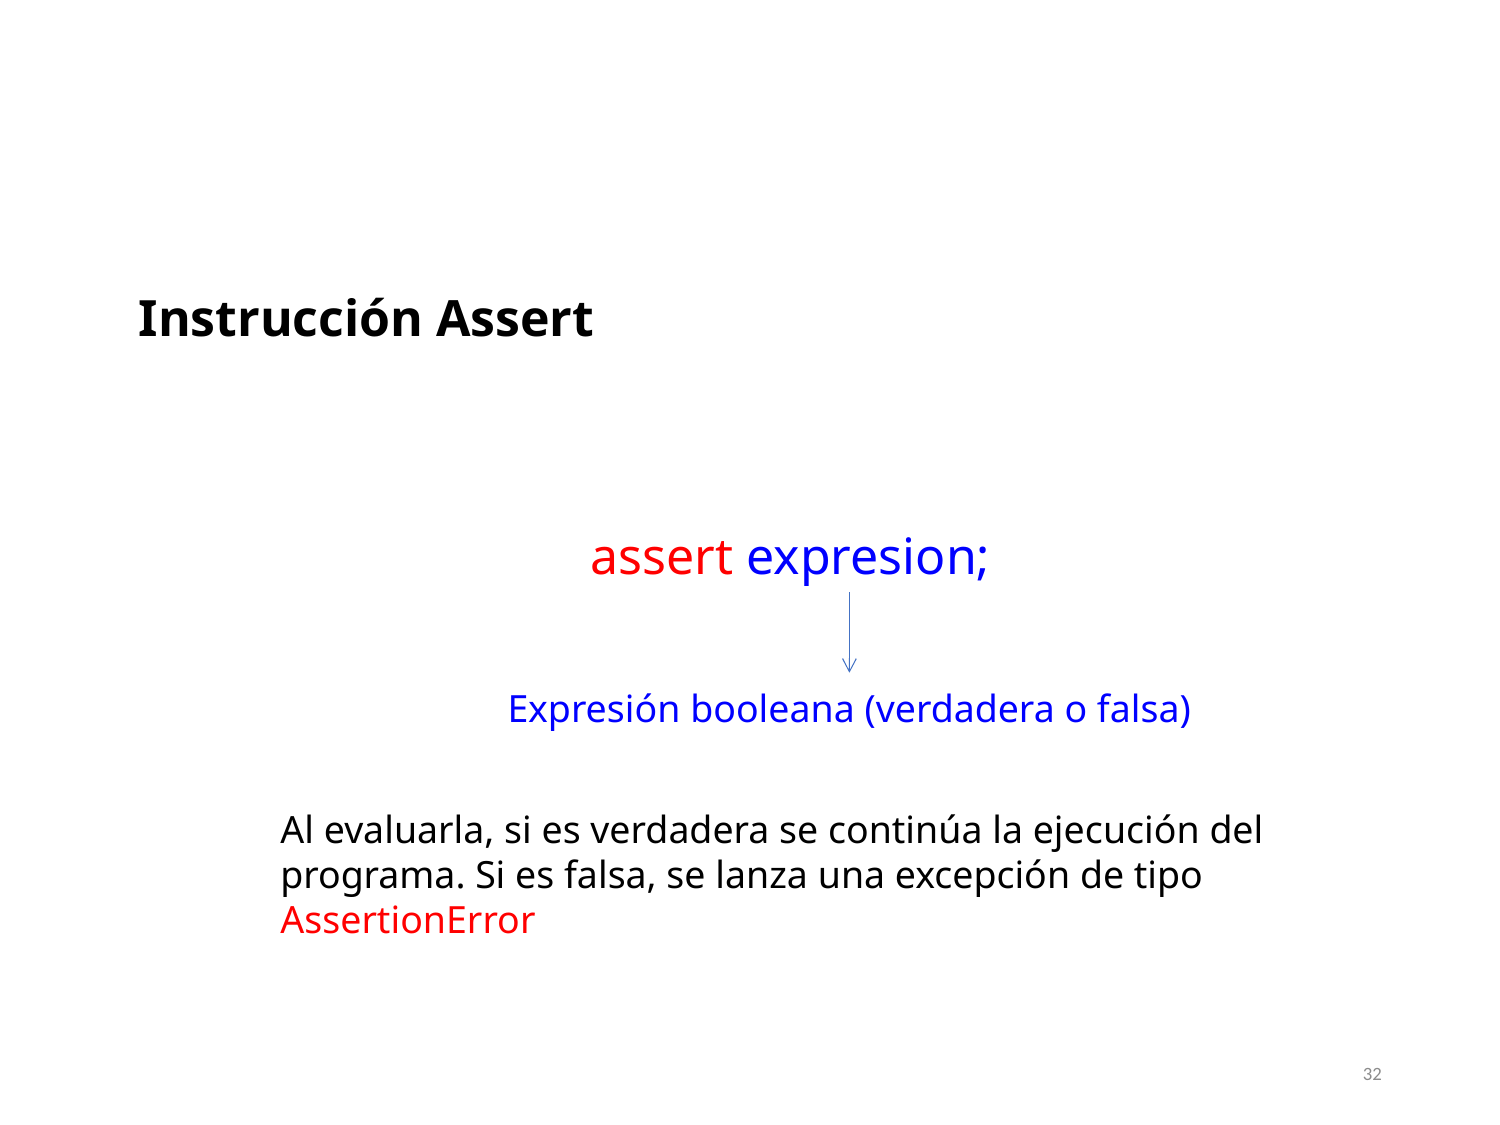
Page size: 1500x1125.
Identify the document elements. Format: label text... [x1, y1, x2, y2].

text_box Instrucción Assert [123, 278, 928, 354]
text_box Al evaluarla, si es verdadera se continúa la ejecución del programa. Si es falsa, se lanza una excepción de tipo AssertionError [265, 798, 1353, 949]
slide_number 32 [1059, 1042, 1397, 1103]
text_box assert expresion; [575, 516, 1006, 592]
text_box Expresión booleana (verdadera o falsa) [492, 677, 1207, 738]
